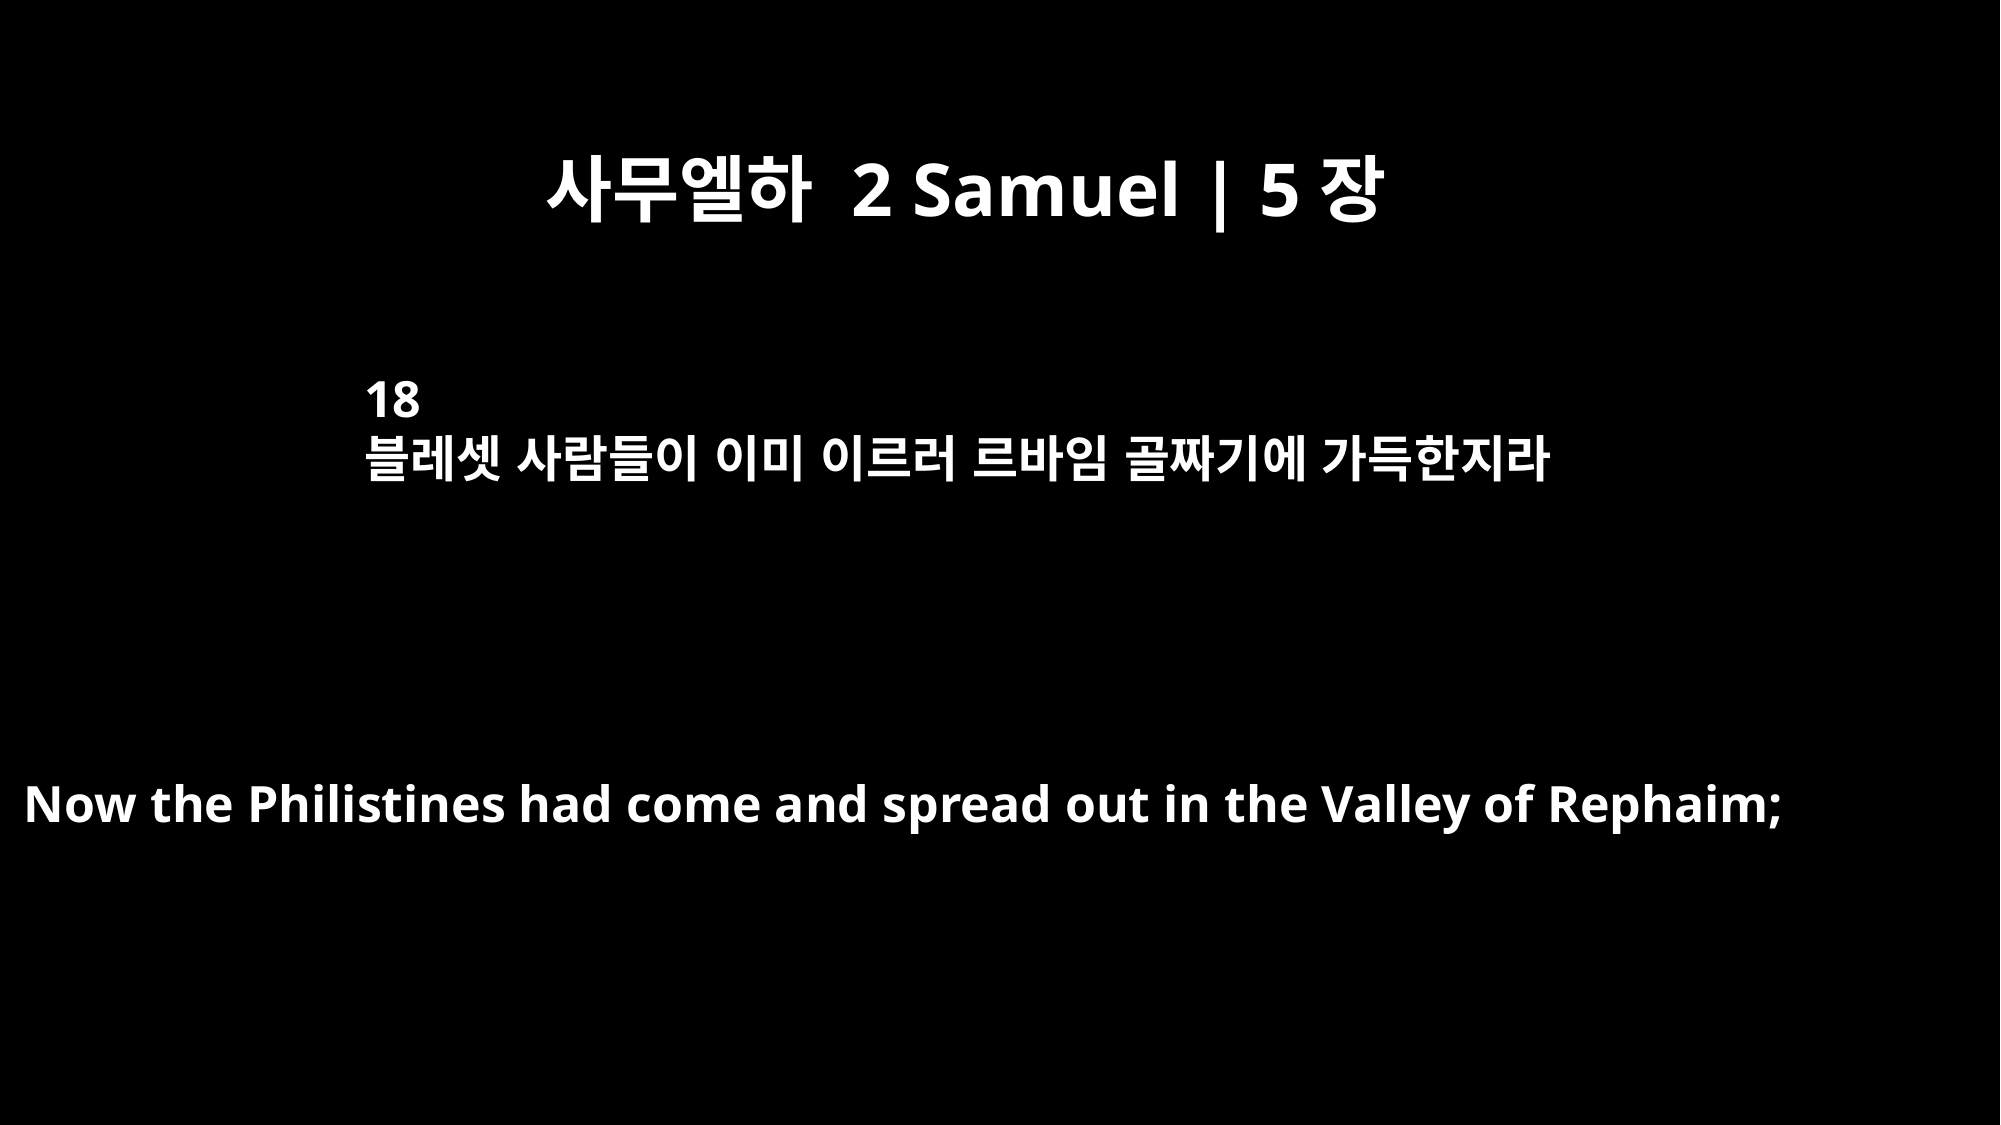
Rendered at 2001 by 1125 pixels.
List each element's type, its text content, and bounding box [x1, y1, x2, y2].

text_box Now the Philistines had come and spread out in the Valley of Rephaim; [9, 764, 1799, 840]
text_box 18 블레셋 사람들이 이미 이르러 르바임 골짜기에 가득한지라 [349, 359, 1568, 495]
text_box 사무엘하 2 Samuel | 5장 [530, 136, 1402, 239]
